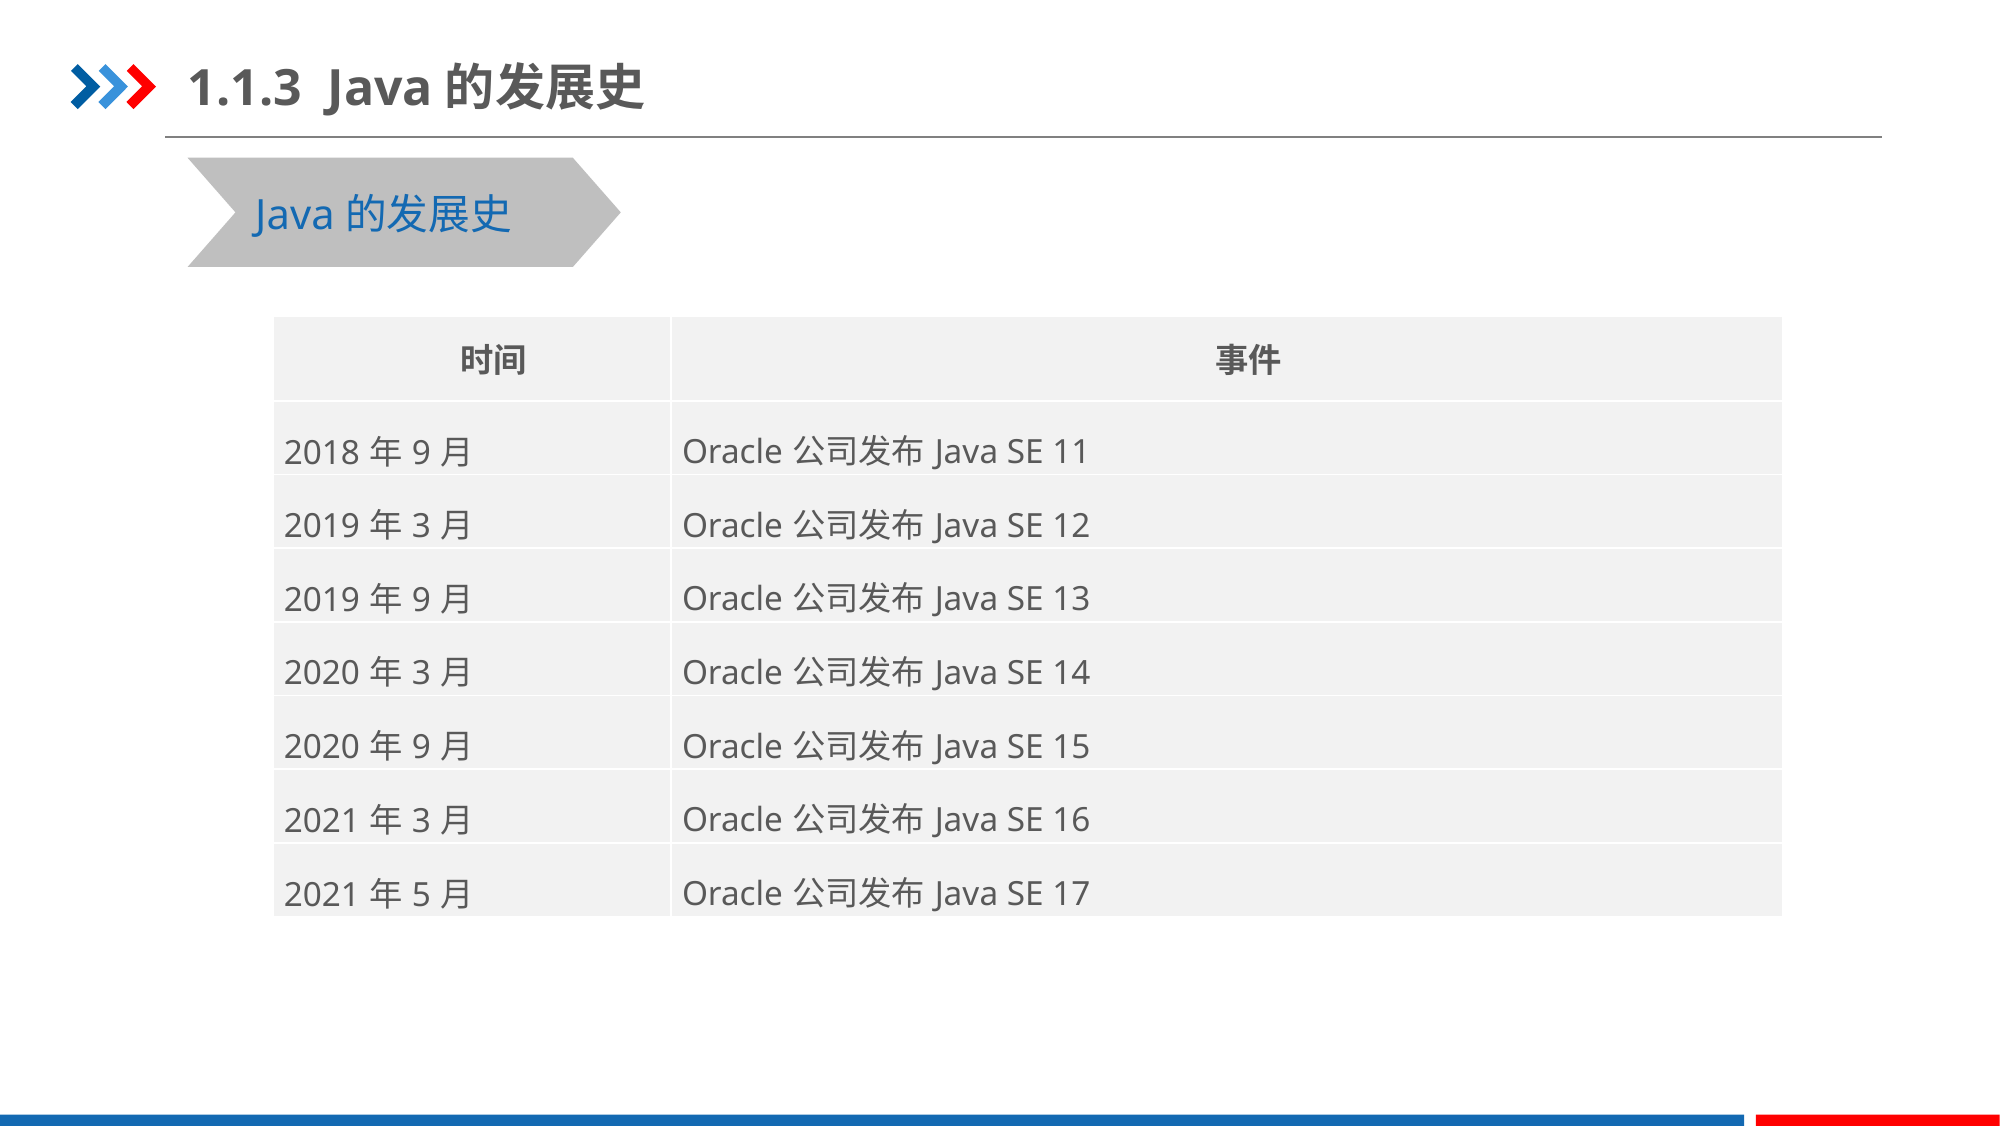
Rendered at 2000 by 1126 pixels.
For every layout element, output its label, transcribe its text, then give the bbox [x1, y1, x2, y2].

text_box Java的发展史 [240, 180, 527, 246]
table_cell Oracle公司发布Java SE 16 [672, 770, 1782, 842]
text_box [187, 157, 621, 267]
table_cell 2019年9月 [274, 549, 670, 621]
table_cell Oracle公司发布Java SE 13 [672, 549, 1782, 621]
table_header 事件 [672, 317, 1782, 400]
table_cell Oracle公司发布Java SE 15 [672, 696, 1782, 768]
table_cell 2021年3月 [274, 770, 670, 842]
table_cell 2018年9月 [274, 402, 670, 474]
table_cell 2020年9月 [274, 696, 670, 768]
text_box 1.1.3 Java的发展史 [187, 43, 827, 127]
table_cell Oracle公司发布Java SE 11 [672, 402, 1782, 474]
table_cell 2021年5月 [274, 844, 670, 916]
table_cell Oracle公司发布Java SE 14 [672, 623, 1782, 695]
table_header 时间 [274, 317, 670, 400]
table_cell 2020年3月 [274, 623, 670, 695]
table_cell Oracle公司发布Java SE 17 [672, 844, 1782, 916]
table_cell 2019年3月 [274, 475, 670, 547]
table_cell Oracle公司发布Java SE 12 [672, 475, 1782, 547]
